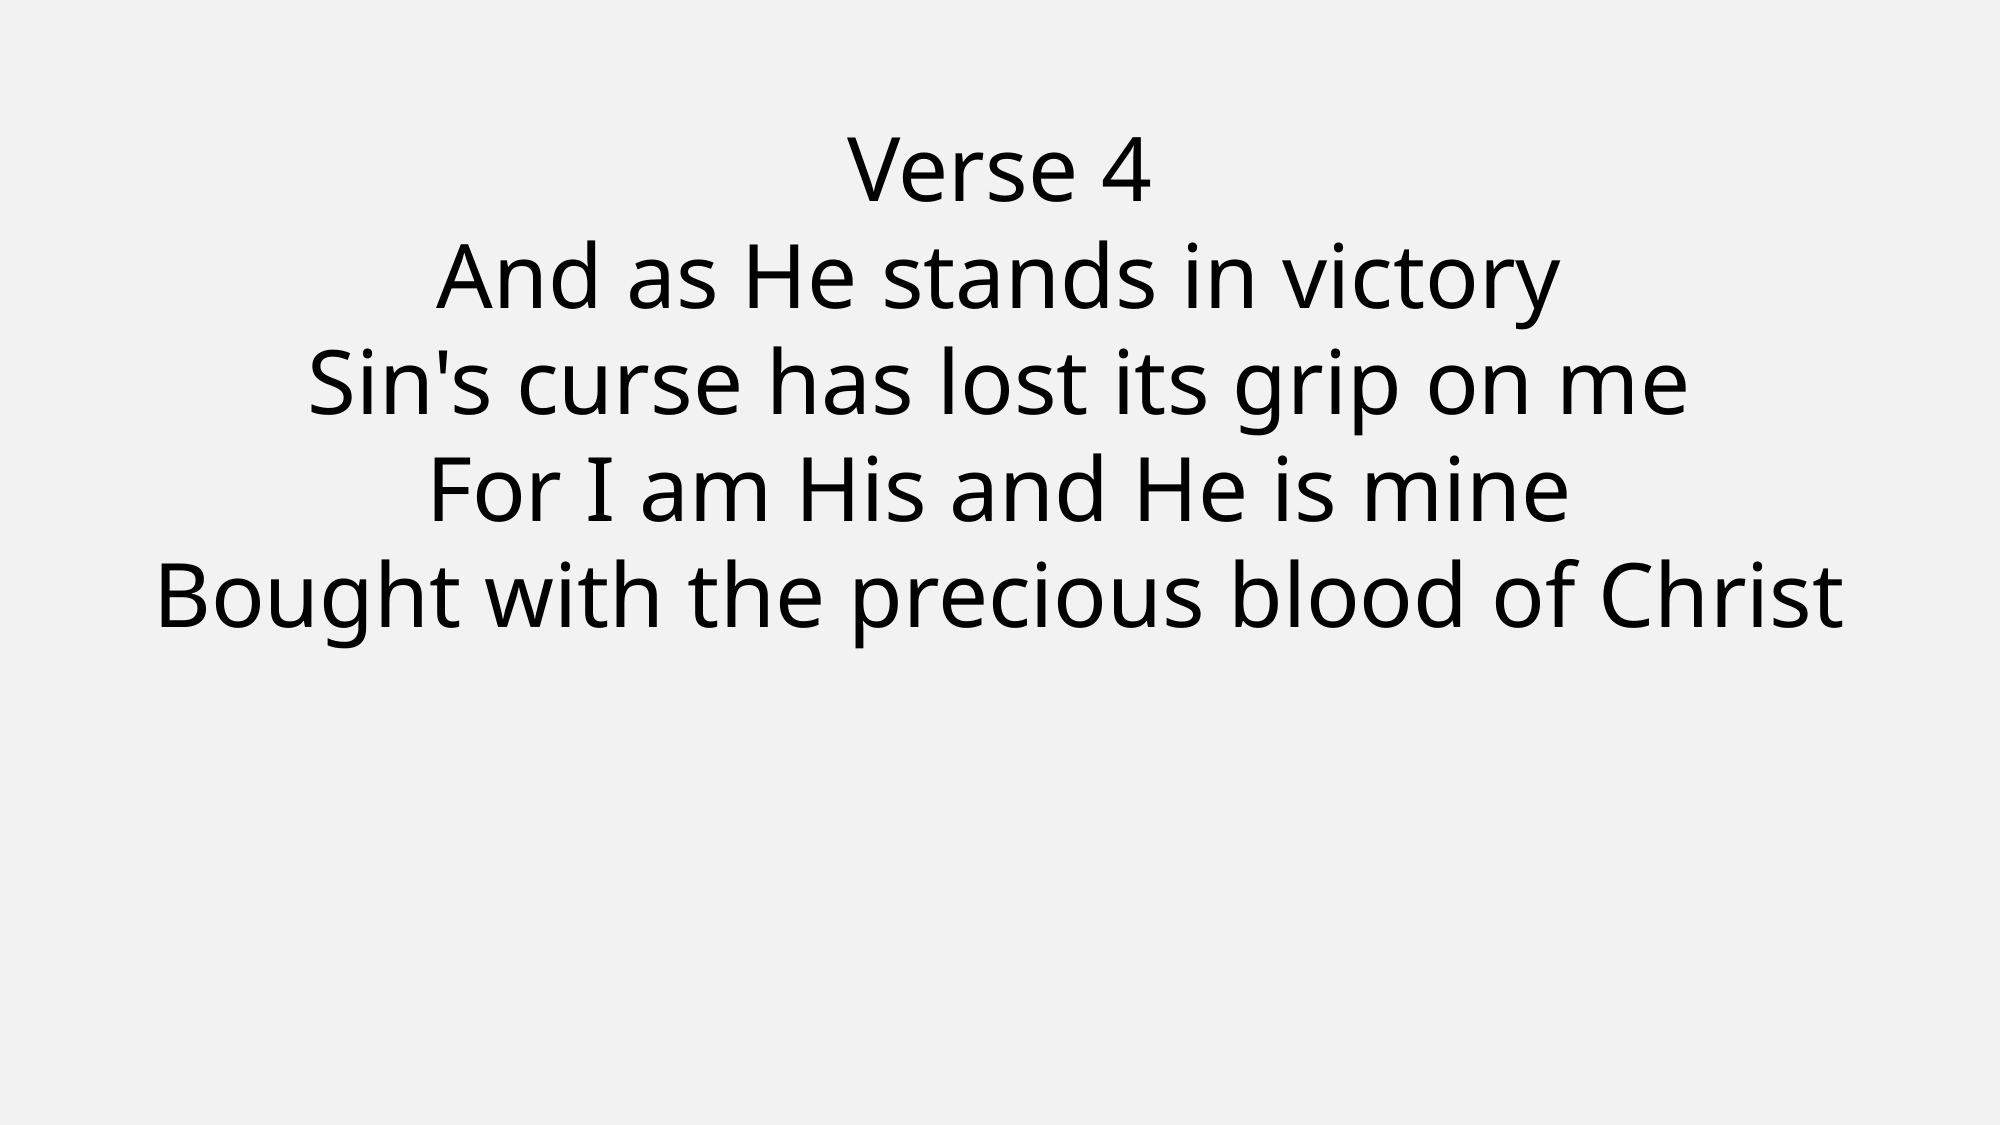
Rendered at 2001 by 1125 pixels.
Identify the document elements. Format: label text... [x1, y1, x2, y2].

text_box Verse 4 And as He stands in victory Sin's curse has lost its grip on me For I am His and He is mine Bought with the precious blood of Christ [20, 0, 1980, 823]
text_box [334, 363, 1664, 424]
